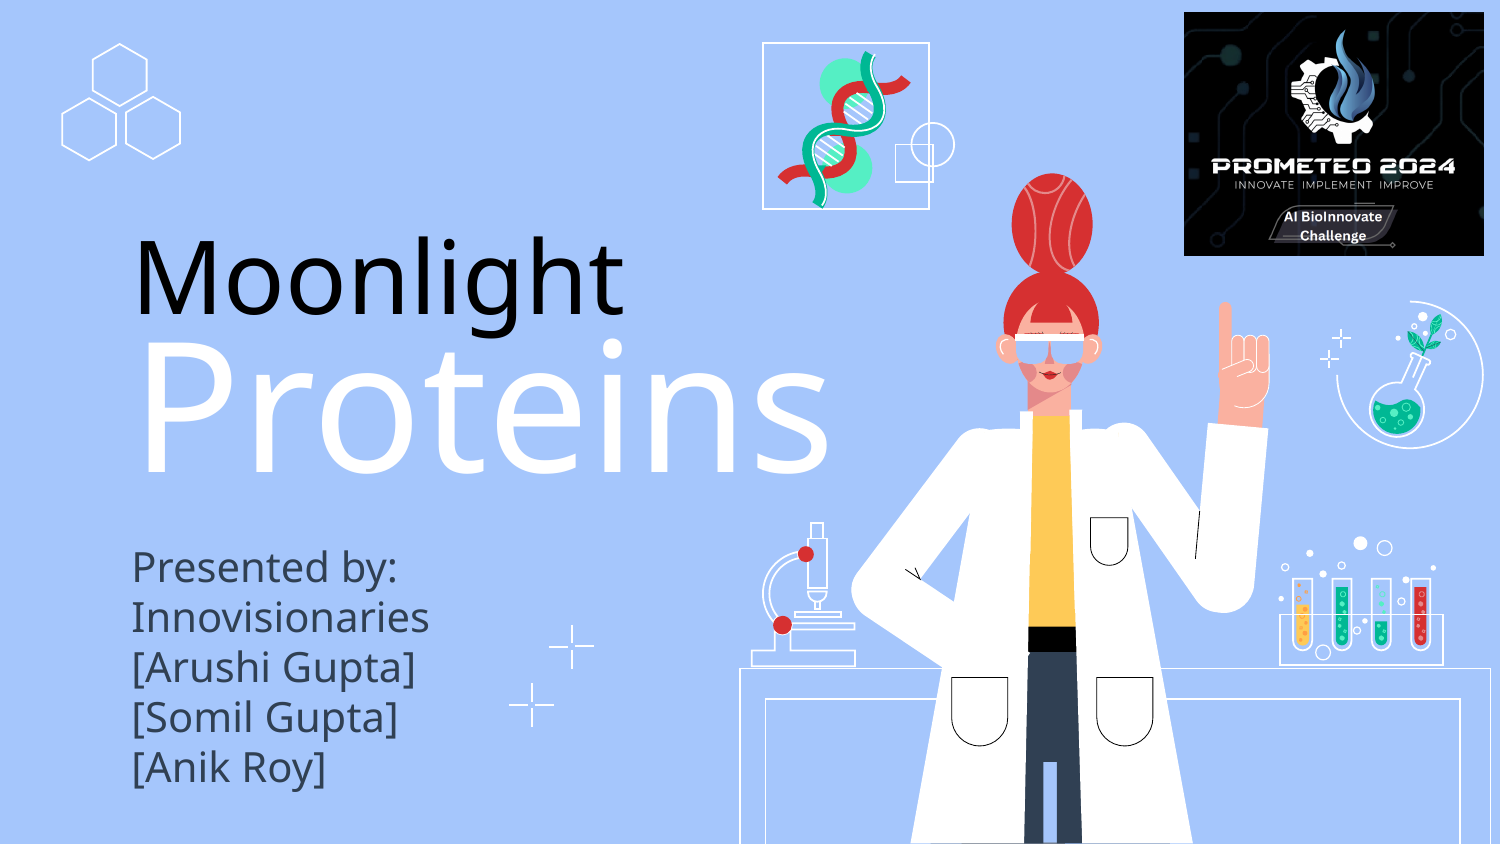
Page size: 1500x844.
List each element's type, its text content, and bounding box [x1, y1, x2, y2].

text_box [1319, 301, 1484, 449]
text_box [762, 42, 955, 209]
picture [1184, 11, 1485, 256]
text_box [739, 522, 842, 844]
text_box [508, 624, 594, 728]
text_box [847, 173, 1270, 844]
title Moonlight Proteins [116, 206, 842, 523]
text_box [1274, 522, 1491, 844]
subtitle Presented by: Innovisionaries [Arushi Gupta] [Somil Gupta] [Anik Roy] [116, 525, 543, 638]
